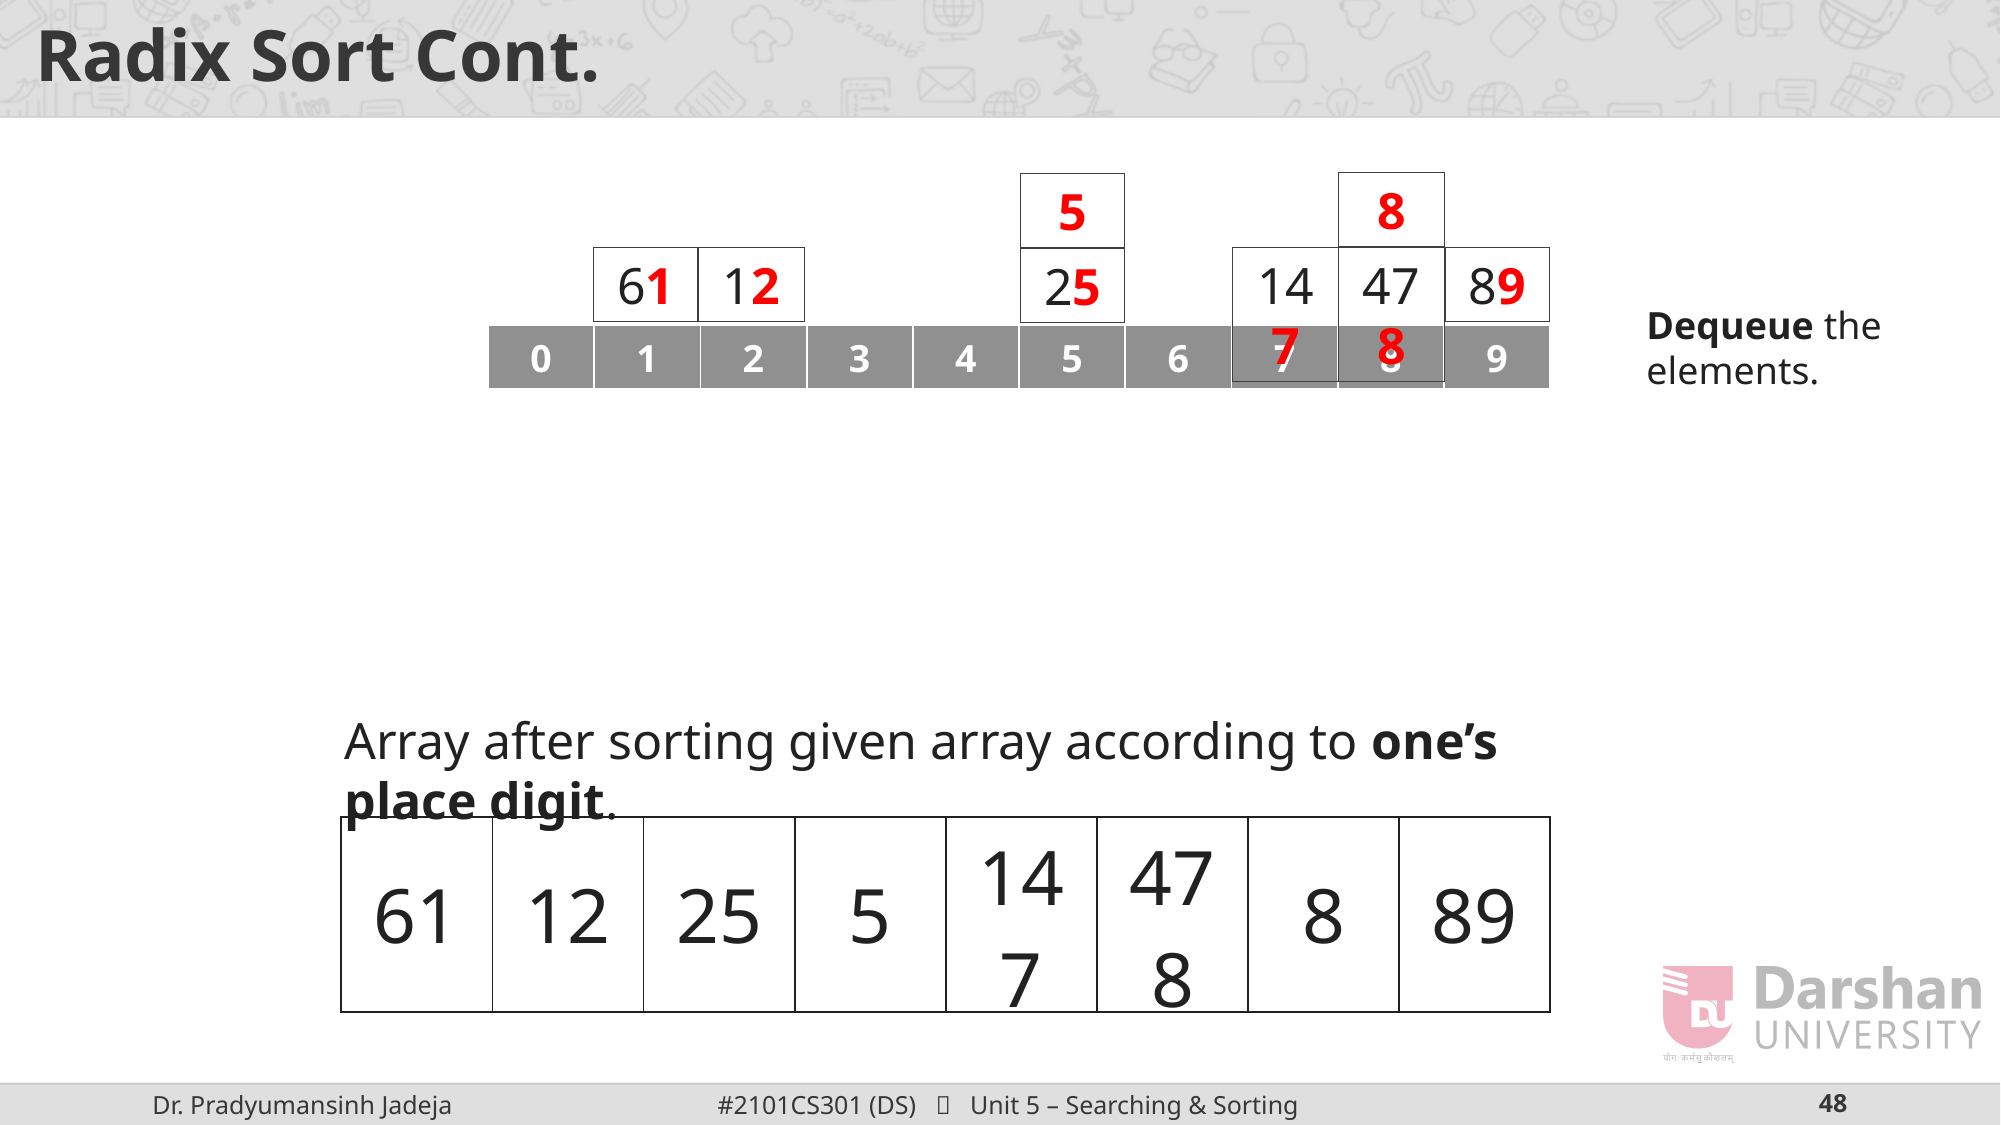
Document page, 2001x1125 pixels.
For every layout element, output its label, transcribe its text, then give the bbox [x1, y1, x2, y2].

table_header 89 [1400, 837, 1549, 1011]
title Radix Sort Cont. [0, 0, 2000, 117]
table_header 2 [701, 326, 806, 388]
table_header 12 [493, 837, 643, 1011]
table_header 8 [1249, 837, 1398, 1011]
table_header 9 [1445, 326, 1549, 388]
text_box 61 [593, 247, 698, 322]
table_header 25 [644, 837, 794, 1011]
table_header 478 [1098, 837, 1247, 1011]
table_header 0 [489, 326, 593, 388]
table_header 61 [342, 837, 492, 1011]
table_header 5 [796, 837, 945, 1011]
table_header 3 [808, 326, 912, 388]
table_header 147 [947, 837, 1096, 1011]
table_header 8 [1339, 382, 1443, 388]
table_header 6 [1126, 326, 1231, 388]
text_box 147 [1232, 247, 1338, 382]
table_header 4 [914, 326, 1018, 388]
text_box 478 [1338, 247, 1445, 382]
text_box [1663, 966, 1981, 1063]
text_box 25 [1020, 248, 1125, 323]
table_header 5 [1020, 326, 1124, 388]
text_box 89 [1445, 247, 1550, 322]
table_header 1 [595, 326, 700, 388]
table_header 7 [1232, 382, 1337, 388]
text_box 12 [698, 247, 805, 322]
text_box 5 [1020, 173, 1125, 248]
text_box Array after sorting given array according to one’s place digit. [329, 702, 1617, 837]
text_box Dequeue the elements. [1631, 294, 1915, 400]
text_box 8 [1338, 172, 1445, 247]
